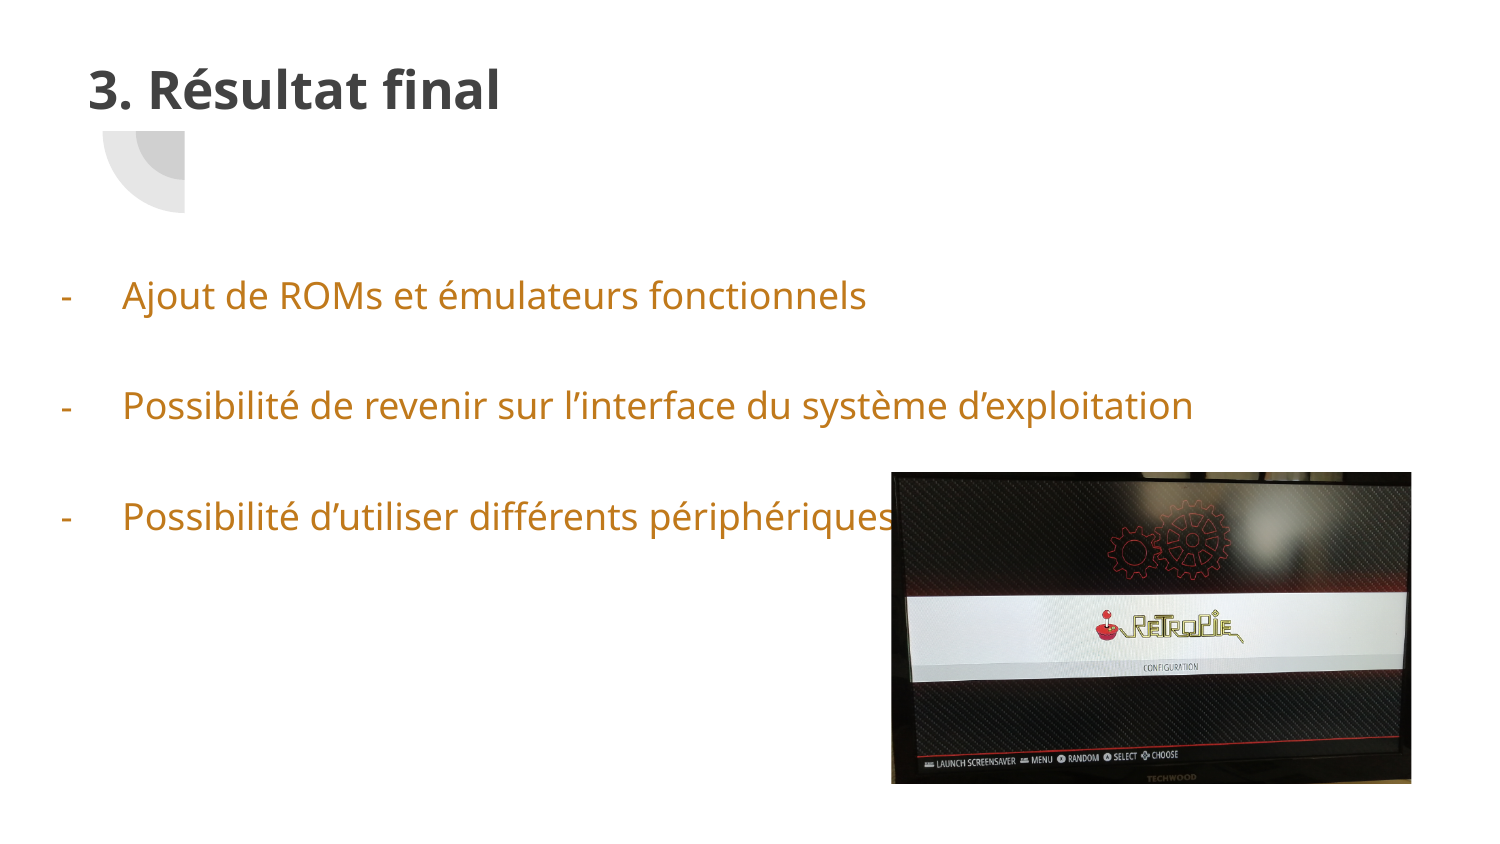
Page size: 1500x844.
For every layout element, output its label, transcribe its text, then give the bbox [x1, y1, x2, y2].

title 3. Résultat final [73, 41, 1471, 136]
list Ajout de ROMs et émulateurs fonctionnels Possibilité de revenir sur l’interface du système d’exploitation Possibilité d’utiliser différents périphériques [32, 260, 1430, 821]
picture [890, 472, 1412, 784]
